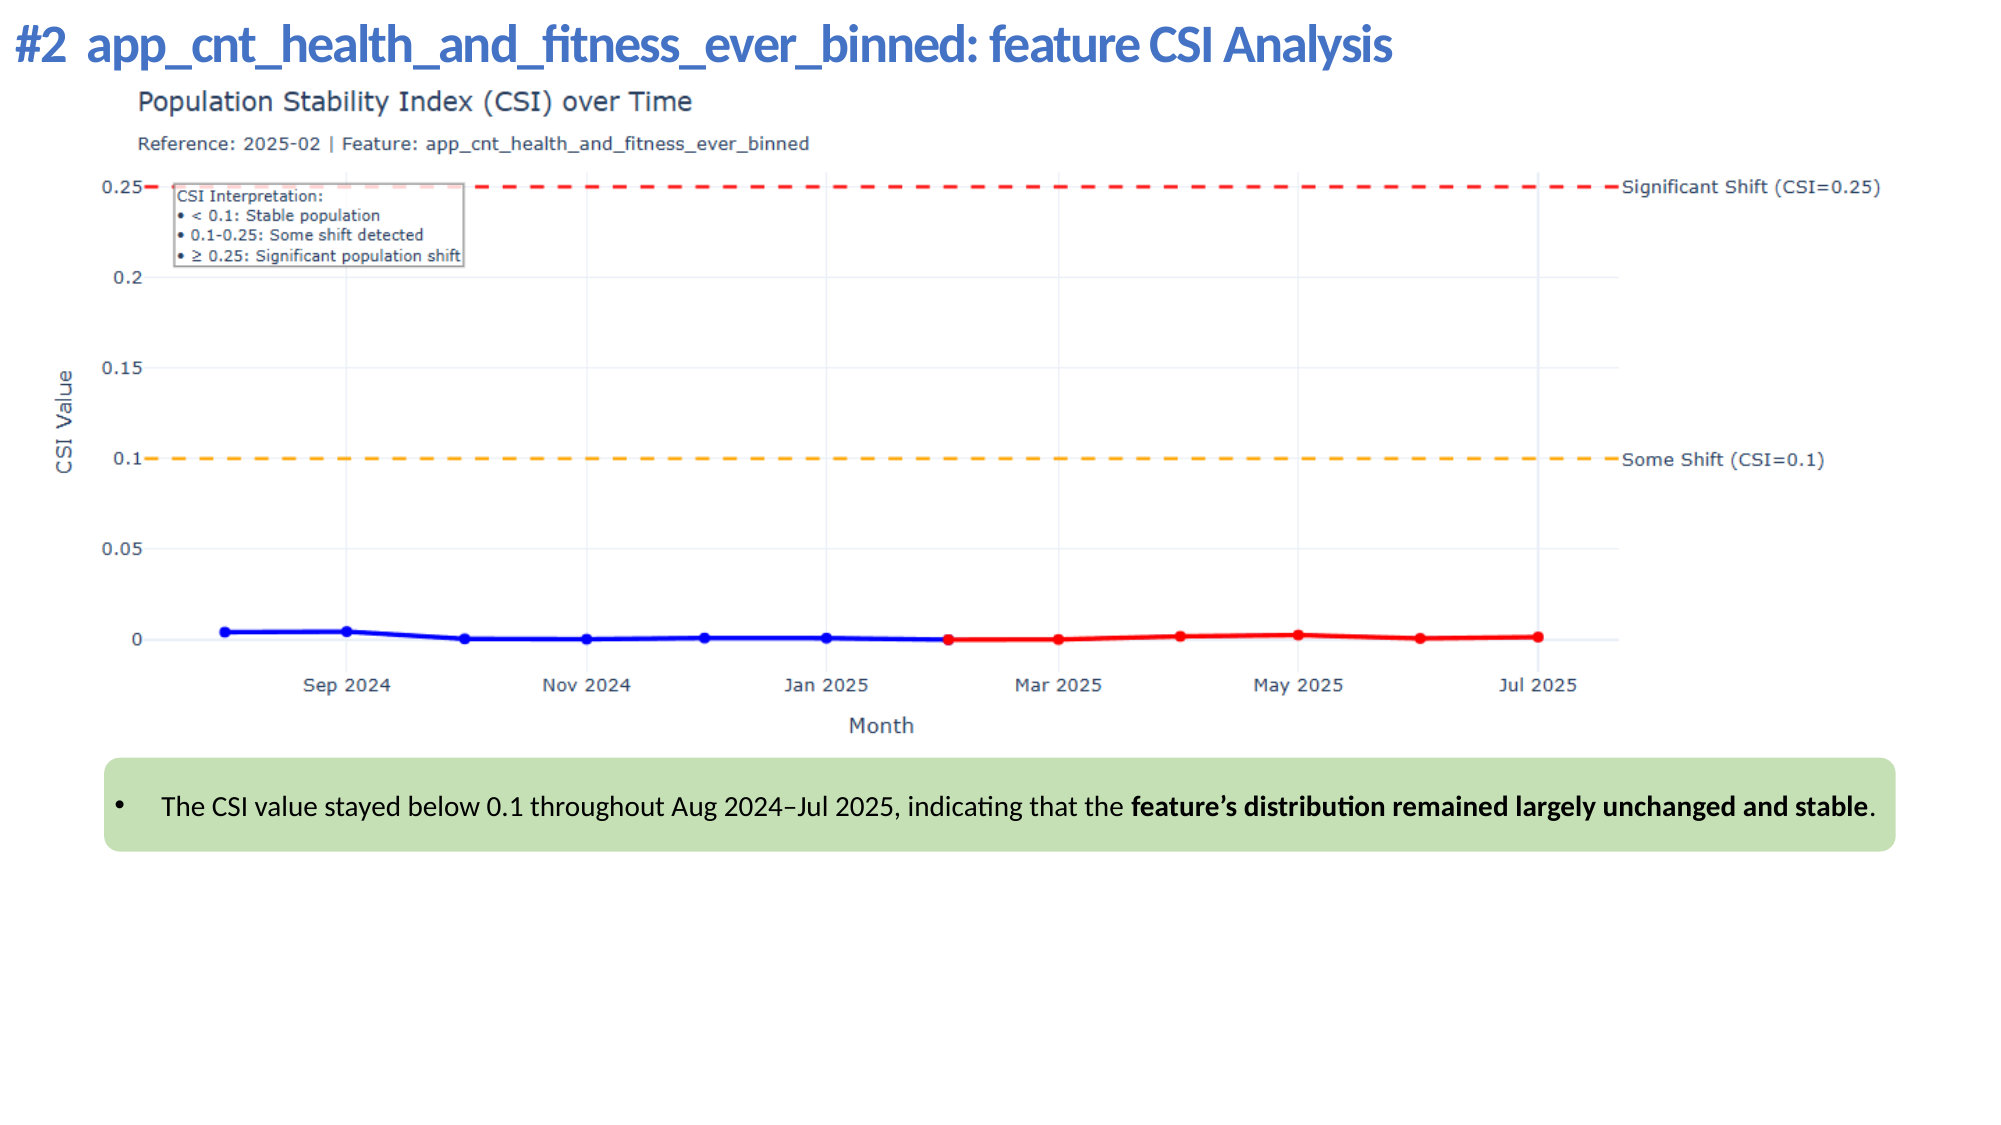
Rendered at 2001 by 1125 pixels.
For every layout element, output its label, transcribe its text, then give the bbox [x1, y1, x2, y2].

text_box #2 app_cnt_health_and_fitness_ever_binned: feature CSI Analysis [0, 0, 1906, 81]
text_box The CSI value stayed below 0.1 throughout Aug 2024–Jul 2025, indicating that the feature’s distribution remained largely unchanged and stable. [103, 756, 1897, 853]
picture [41, 89, 1896, 750]
